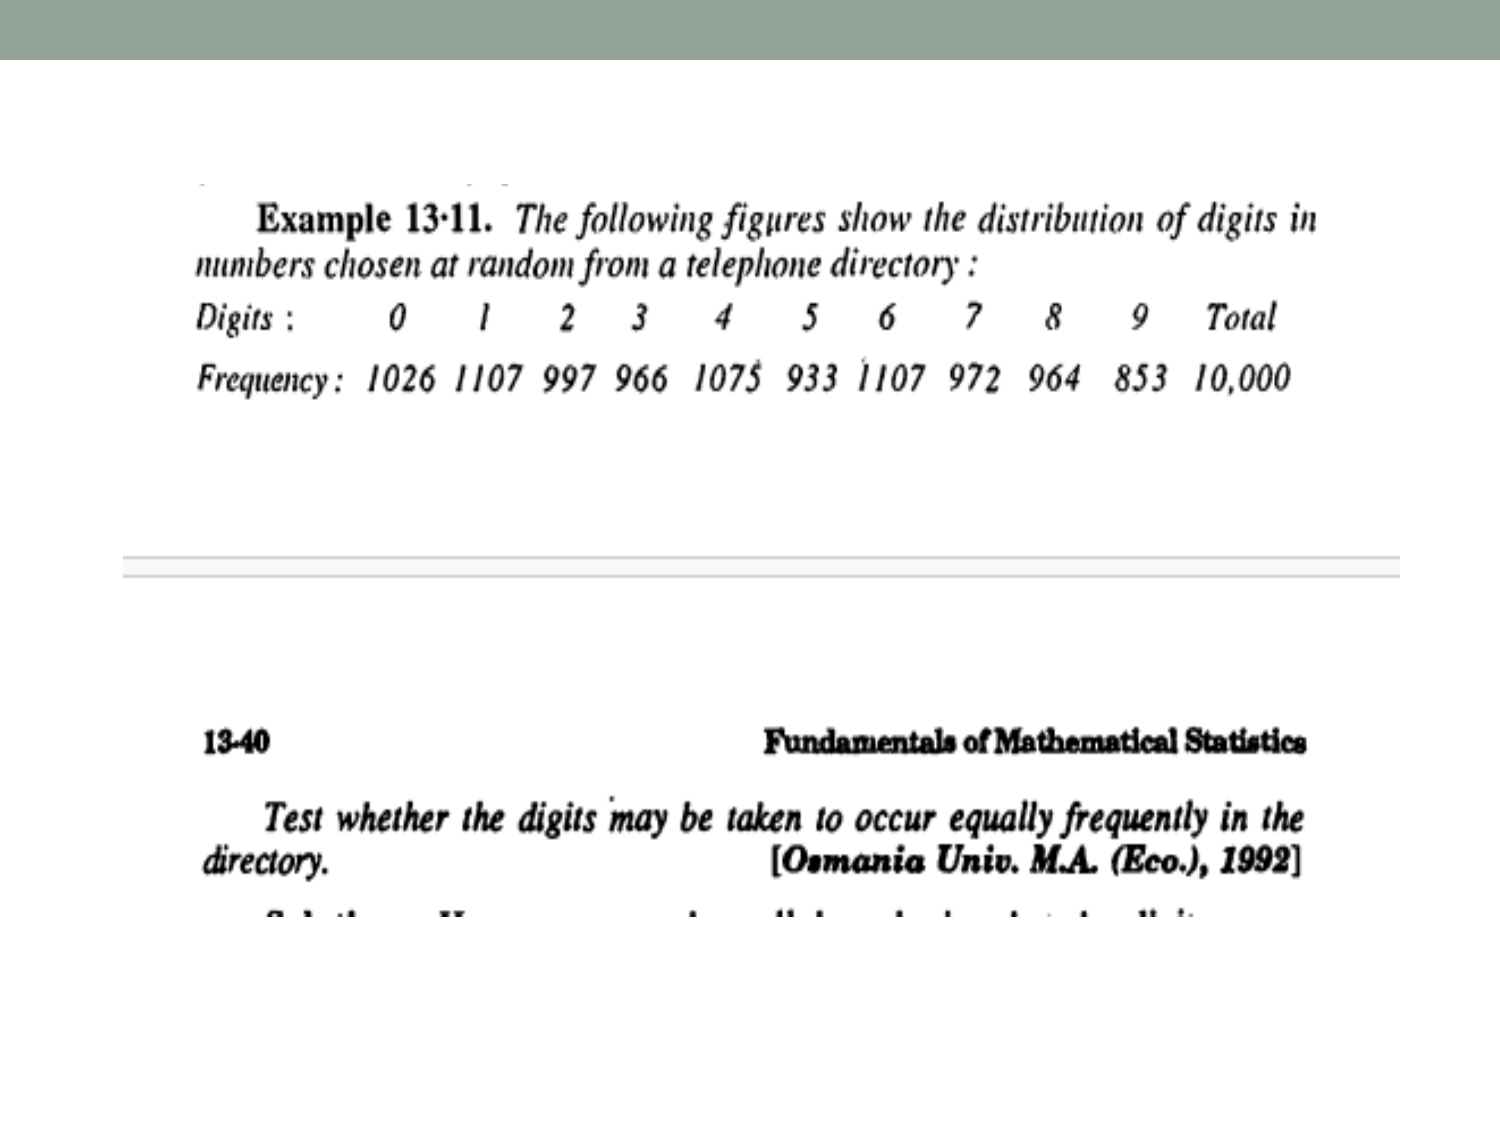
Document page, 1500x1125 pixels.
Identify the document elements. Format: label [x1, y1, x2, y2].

picture [123, 184, 1400, 918]
